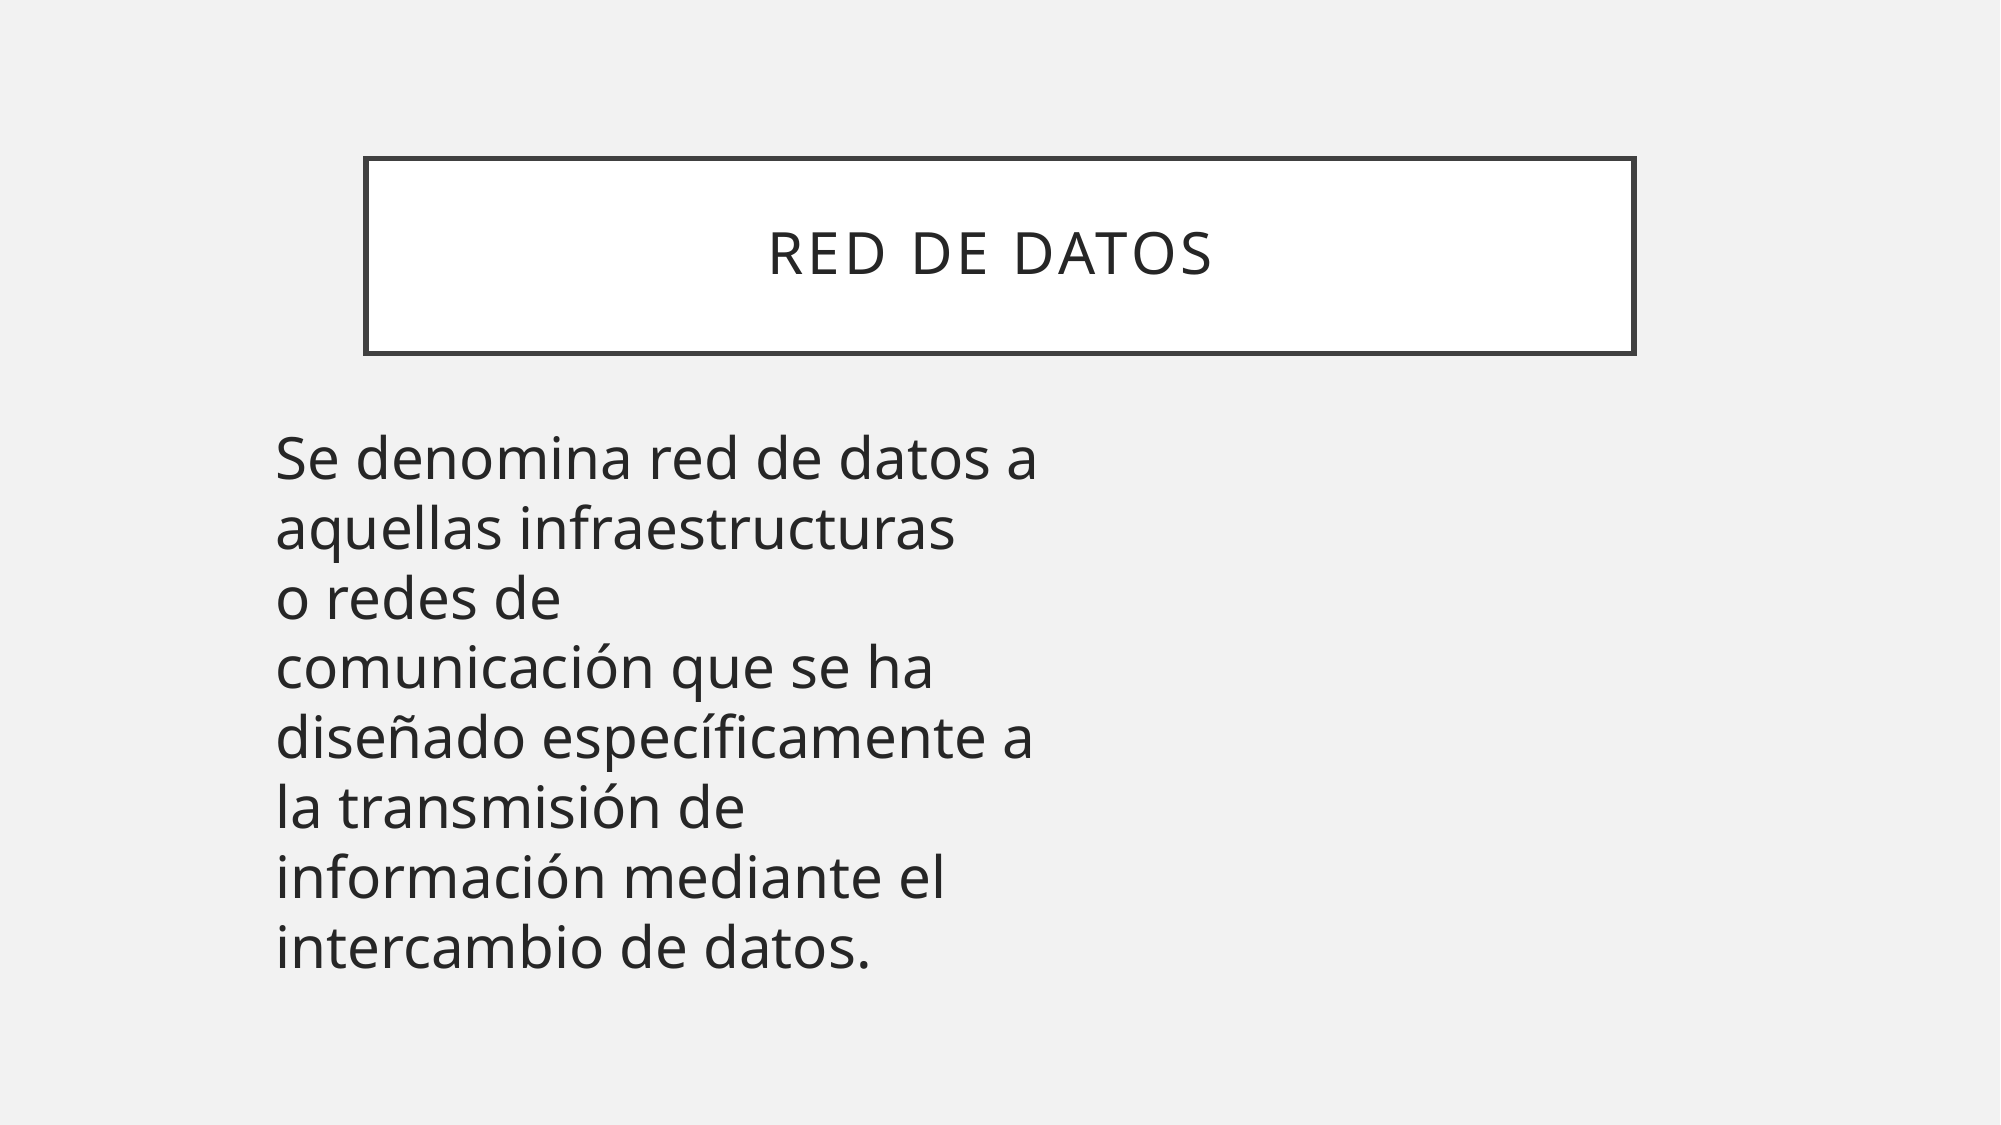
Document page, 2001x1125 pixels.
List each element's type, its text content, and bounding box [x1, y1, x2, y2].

title Red de datos [363, 156, 1637, 356]
list Se denomina red de datos a aquellas infraestructuras o redes de comunicación que se ha diseñado específicamente a la transmisión de información mediante el intercambio de datos. [260, 413, 1069, 984]
